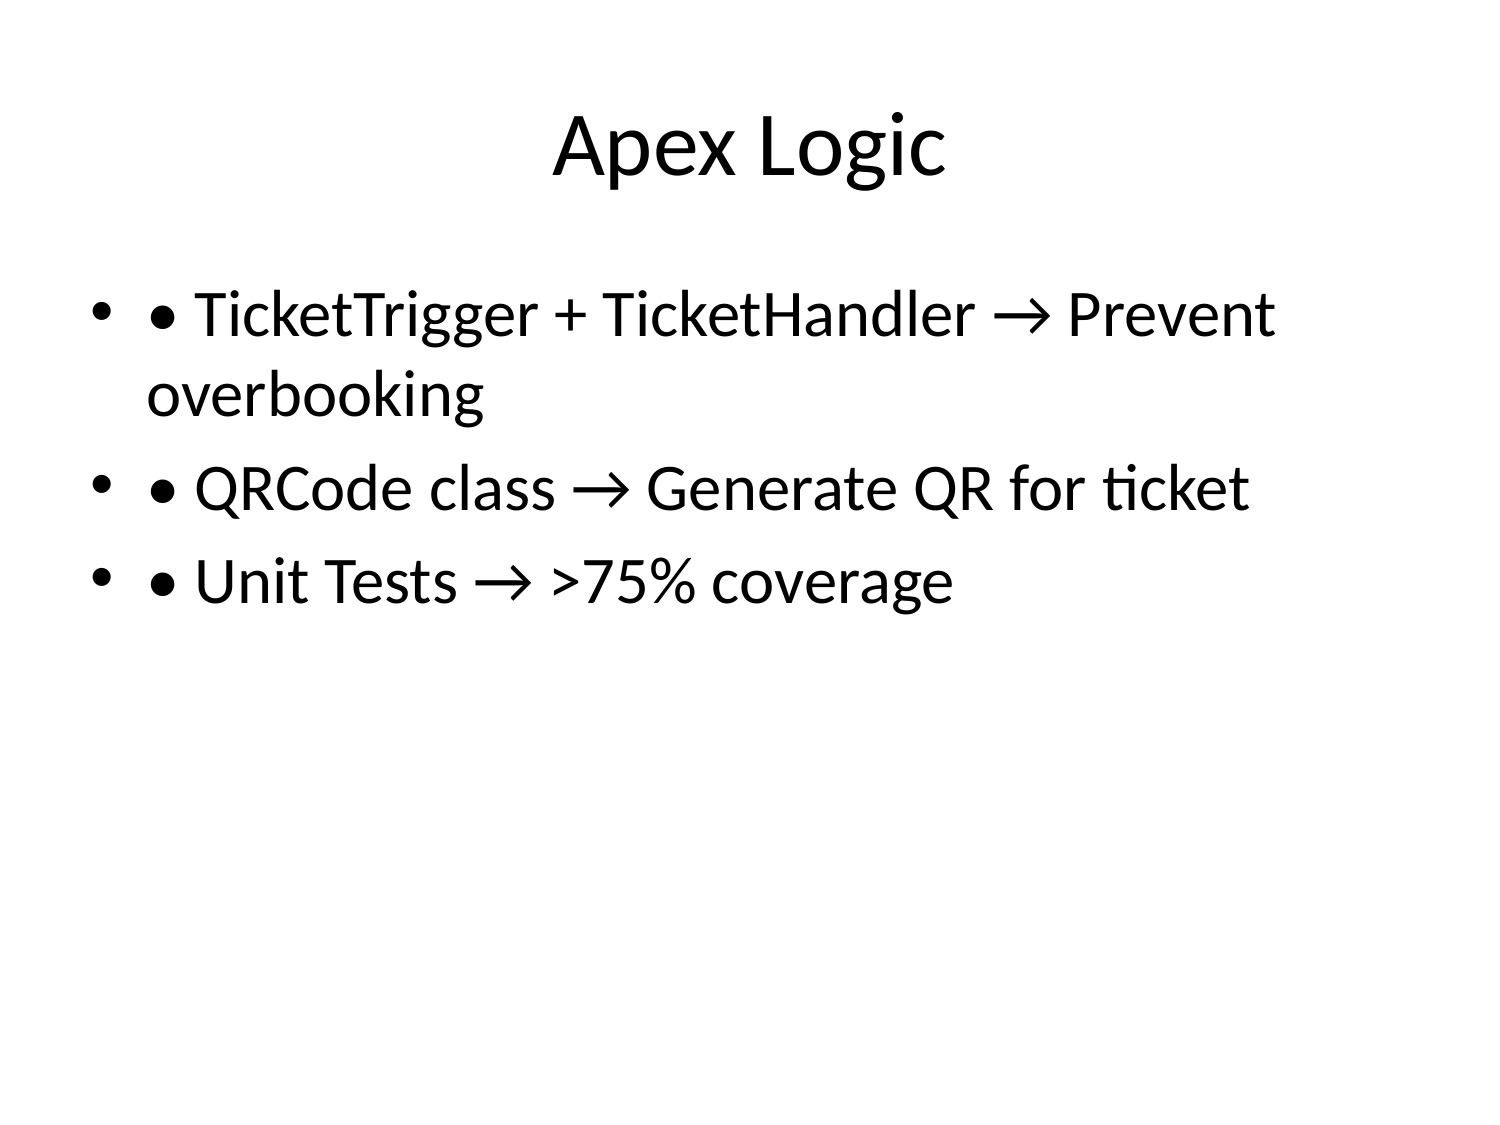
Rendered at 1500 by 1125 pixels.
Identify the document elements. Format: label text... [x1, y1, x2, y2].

title Apex Logic [75, 45, 1425, 233]
list • TicketTrigger + TicketHandler → Prevent overbooking • QRCode class → Generate QR for ticket • Unit Tests → >75% coverage [75, 262, 1425, 1005]
